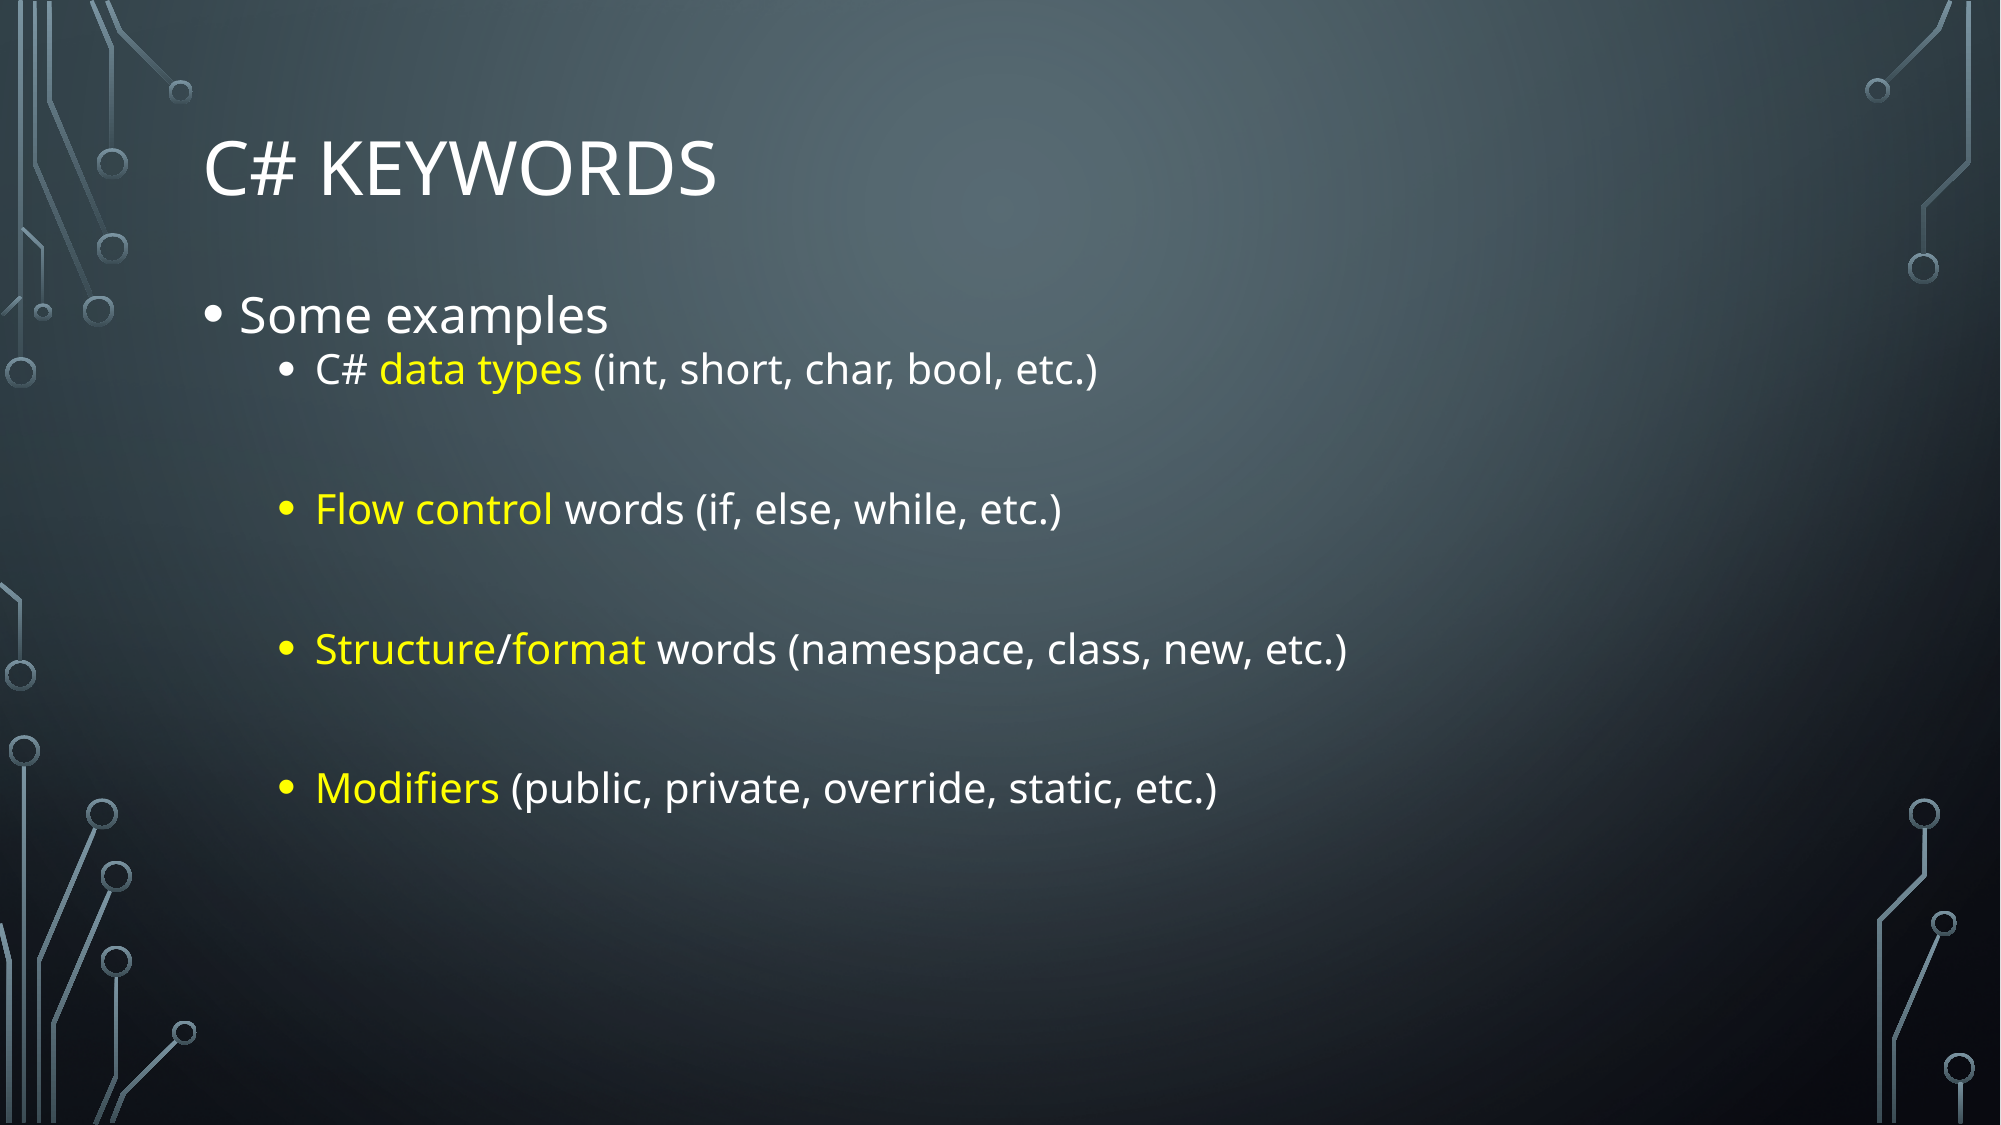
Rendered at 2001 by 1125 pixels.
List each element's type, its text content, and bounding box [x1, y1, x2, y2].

list Some examples C# data types (int, short, char, bool, etc.) Flow control words (if, else, while, etc.) Structure/format words (namespace, class, new, etc.) Modifiers (public, private, override, static, etc.) [187, 275, 1813, 950]
title C# Keywords [187, 101, 1813, 240]
